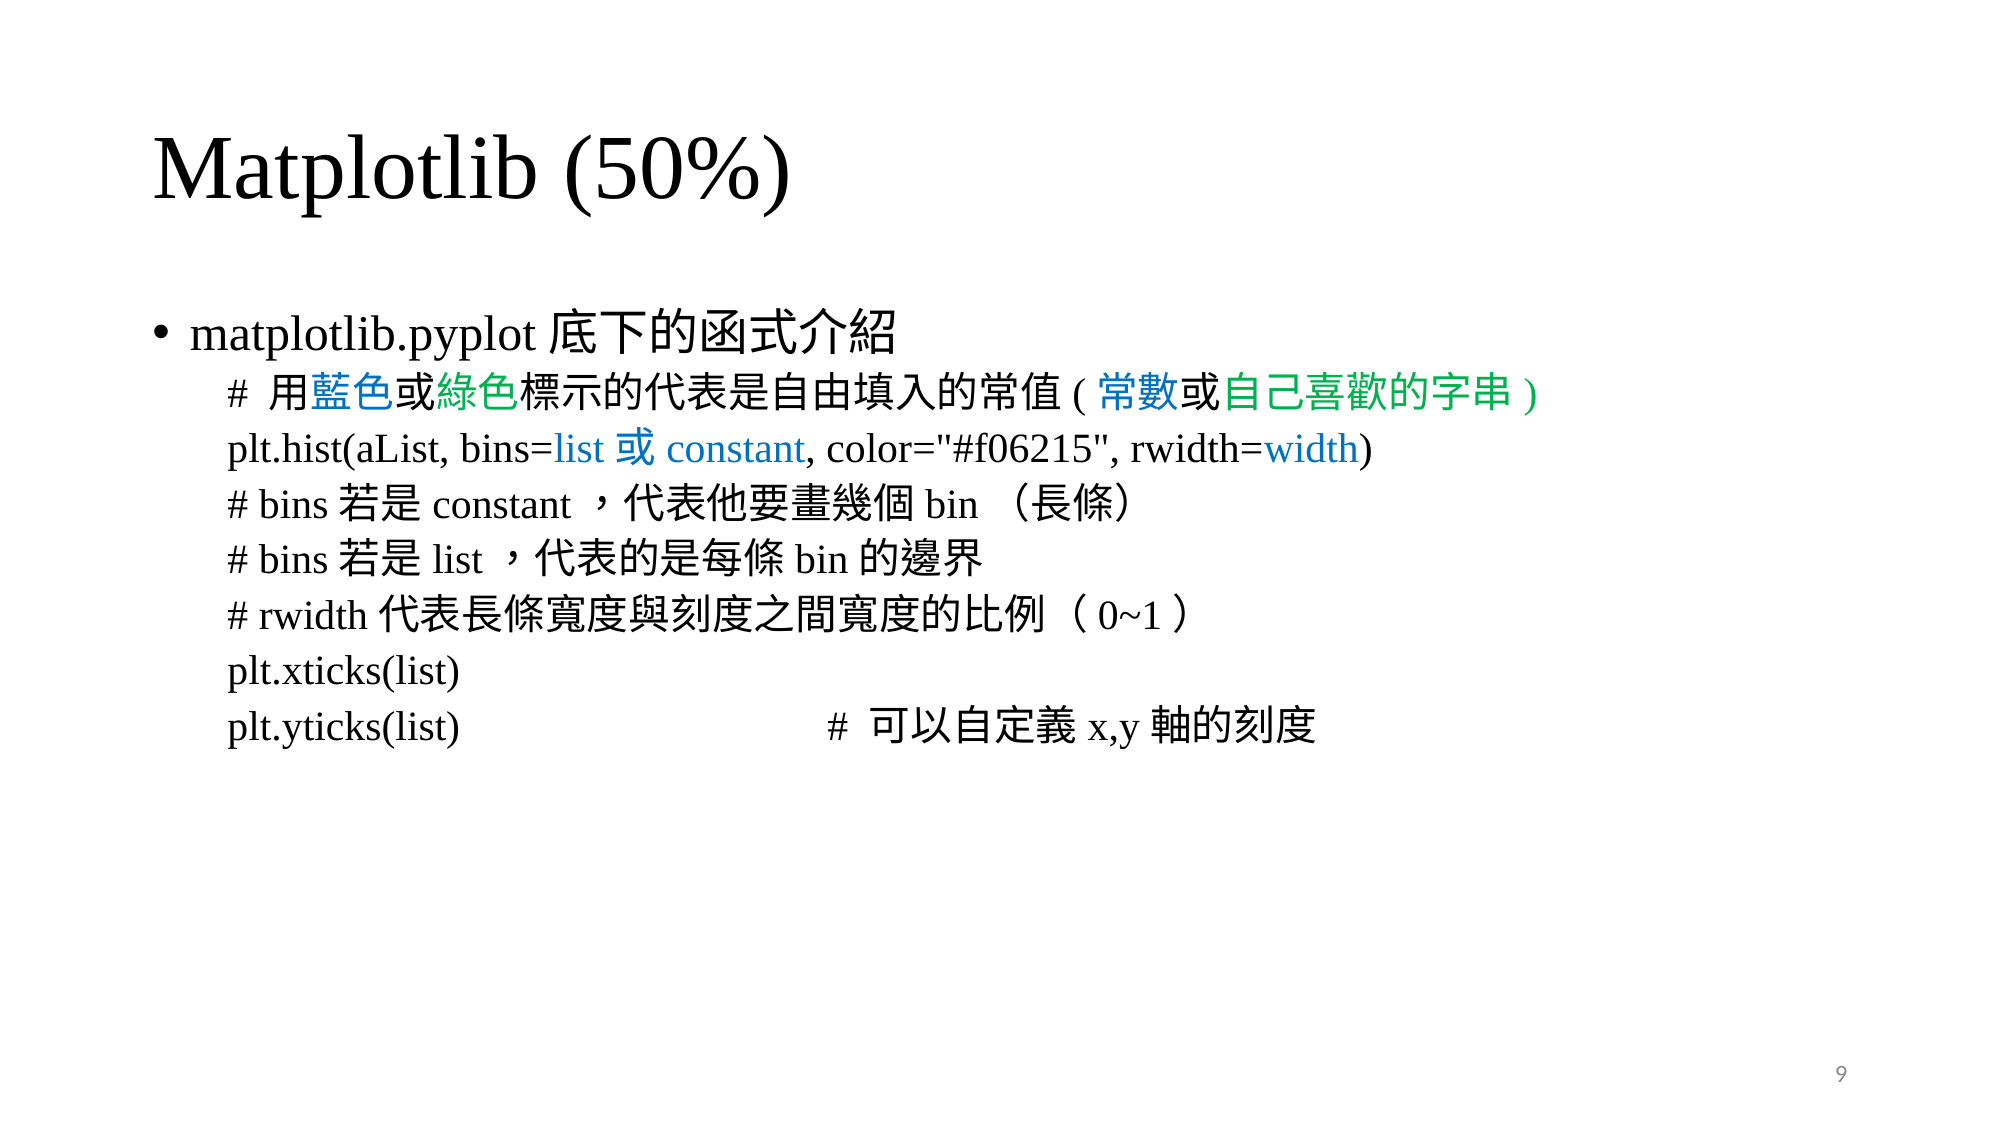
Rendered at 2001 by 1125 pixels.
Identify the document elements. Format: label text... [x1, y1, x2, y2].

title Matplotlib (50%) [137, 59, 1863, 278]
list matplotlib.pyplot底下的函式介紹 # 用藍色或綠色標示的代表是自由填入的常值(常數或自己喜歡的字串) plt.hist(aList, bins=list或constant, color="#f06215", rwidth=width) # bins若是constant，代表他要畫幾個bin（長條） # bins若是list，代表的是每條bin的邊界 # rwidth代表長條寬度與刻度之間寬度的比例（0~1） plt.xticks(list) plt.yticks(list) # 可以自定義x,y軸的刻度 [137, 299, 1863, 1014]
slide_number 9 [1412, 1042, 1863, 1103]
